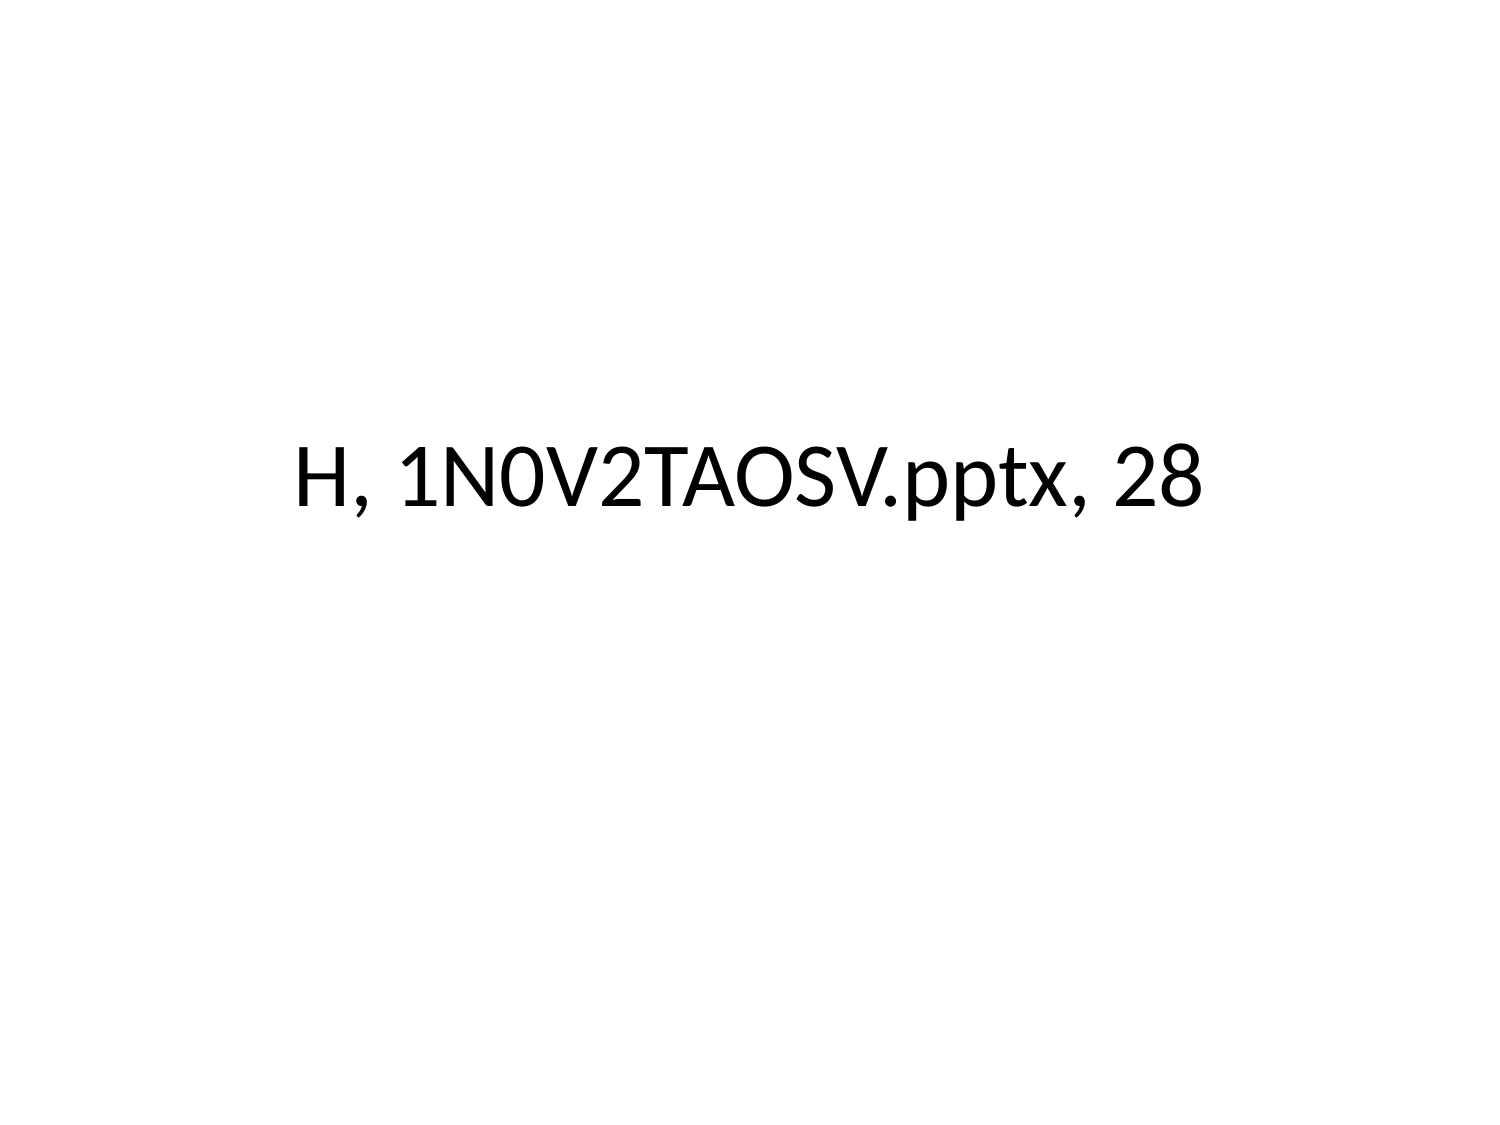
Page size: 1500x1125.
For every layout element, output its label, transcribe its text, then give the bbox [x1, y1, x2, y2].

title H, 1N0V2TAOSV.pptx, 28 [112, 349, 1388, 591]
